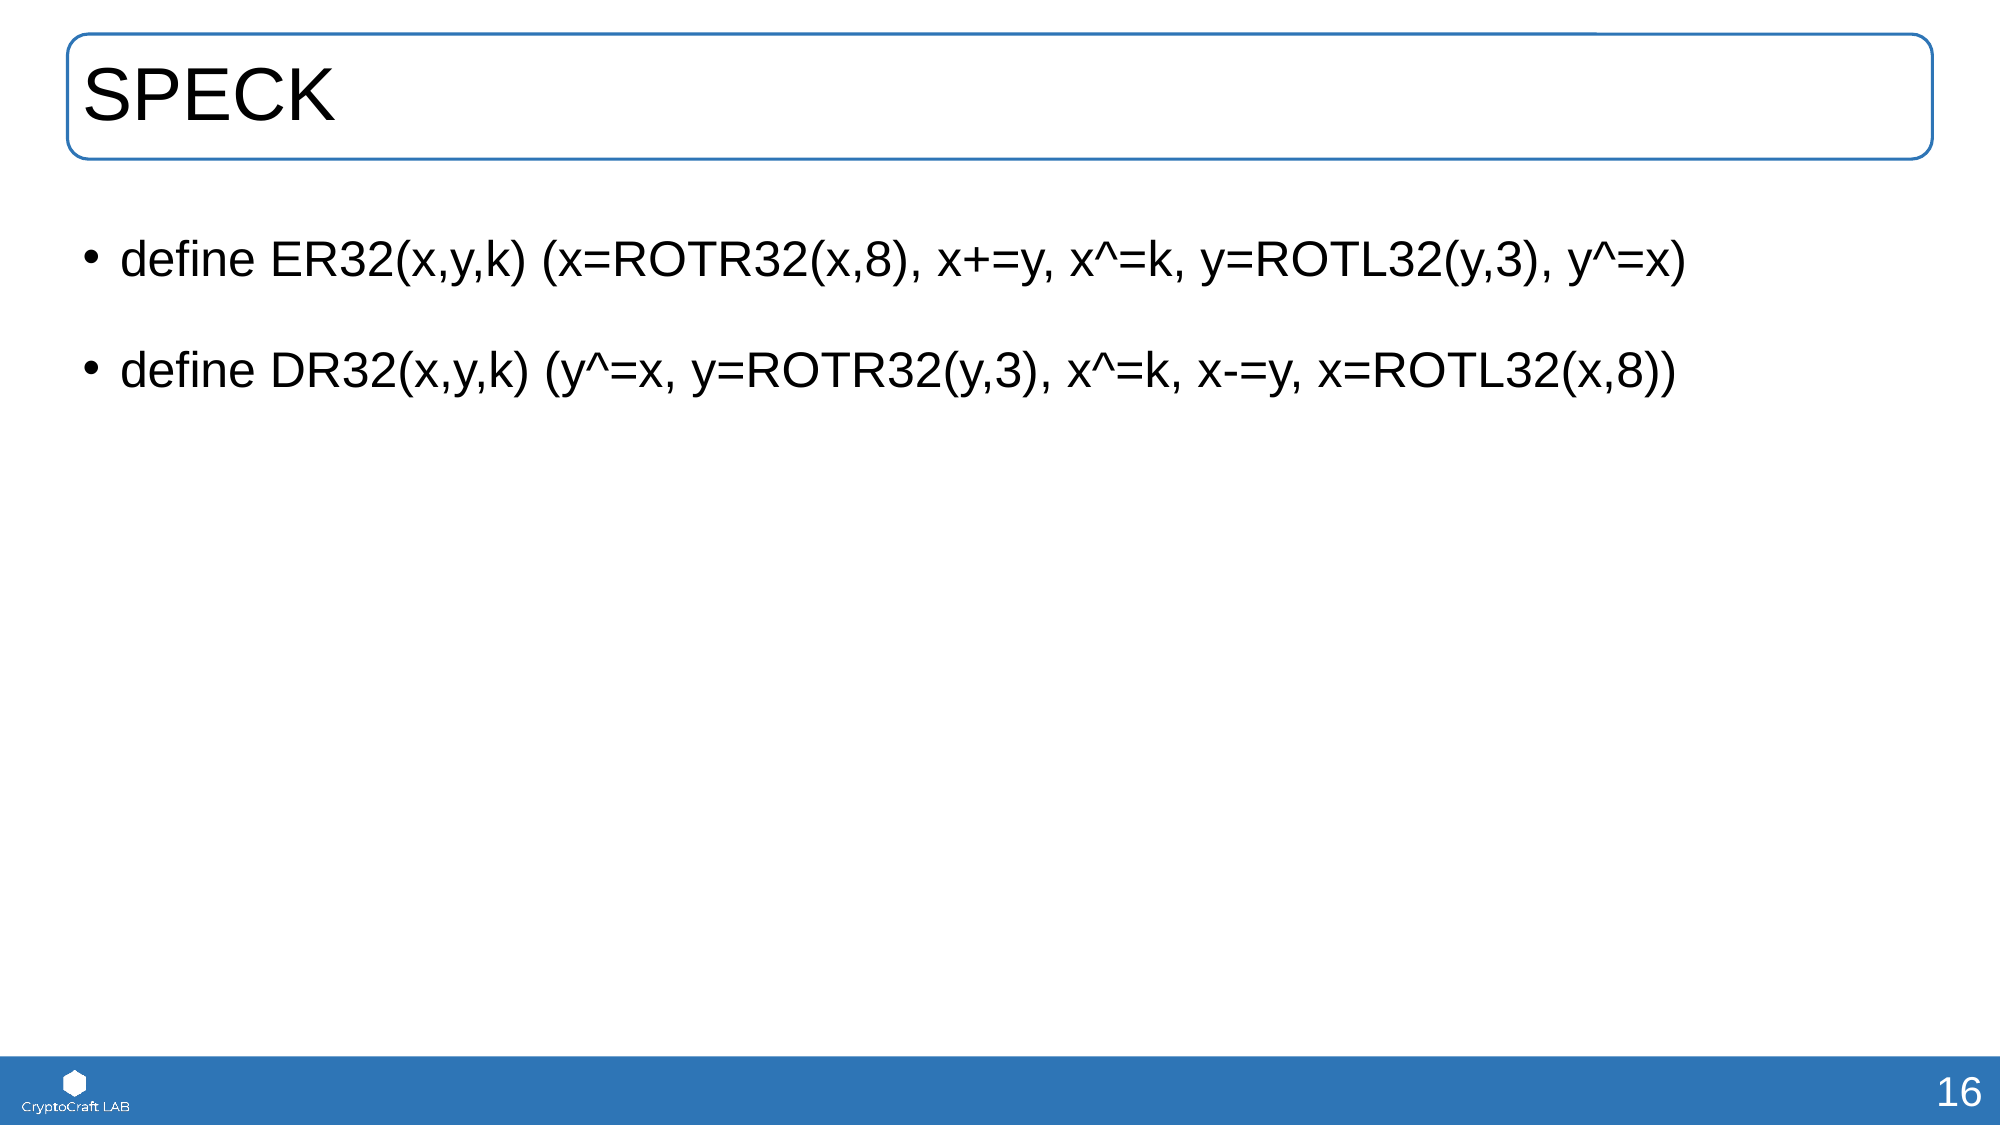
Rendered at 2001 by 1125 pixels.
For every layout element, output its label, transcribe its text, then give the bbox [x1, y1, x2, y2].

list define ER32(x,y,k) (x=ROTR32(x,8), x+=y, x^=k, y=ROTL32(y,3), y^=x) define DR32(x,y,k) (y^=x, y=ROTR32(y,3), x^=k, x-=y, x=ROTL32(x,8)) [67, 189, 1933, 1019]
picture [13, 1061, 138, 1123]
title SPECK [67, 34, 1933, 160]
